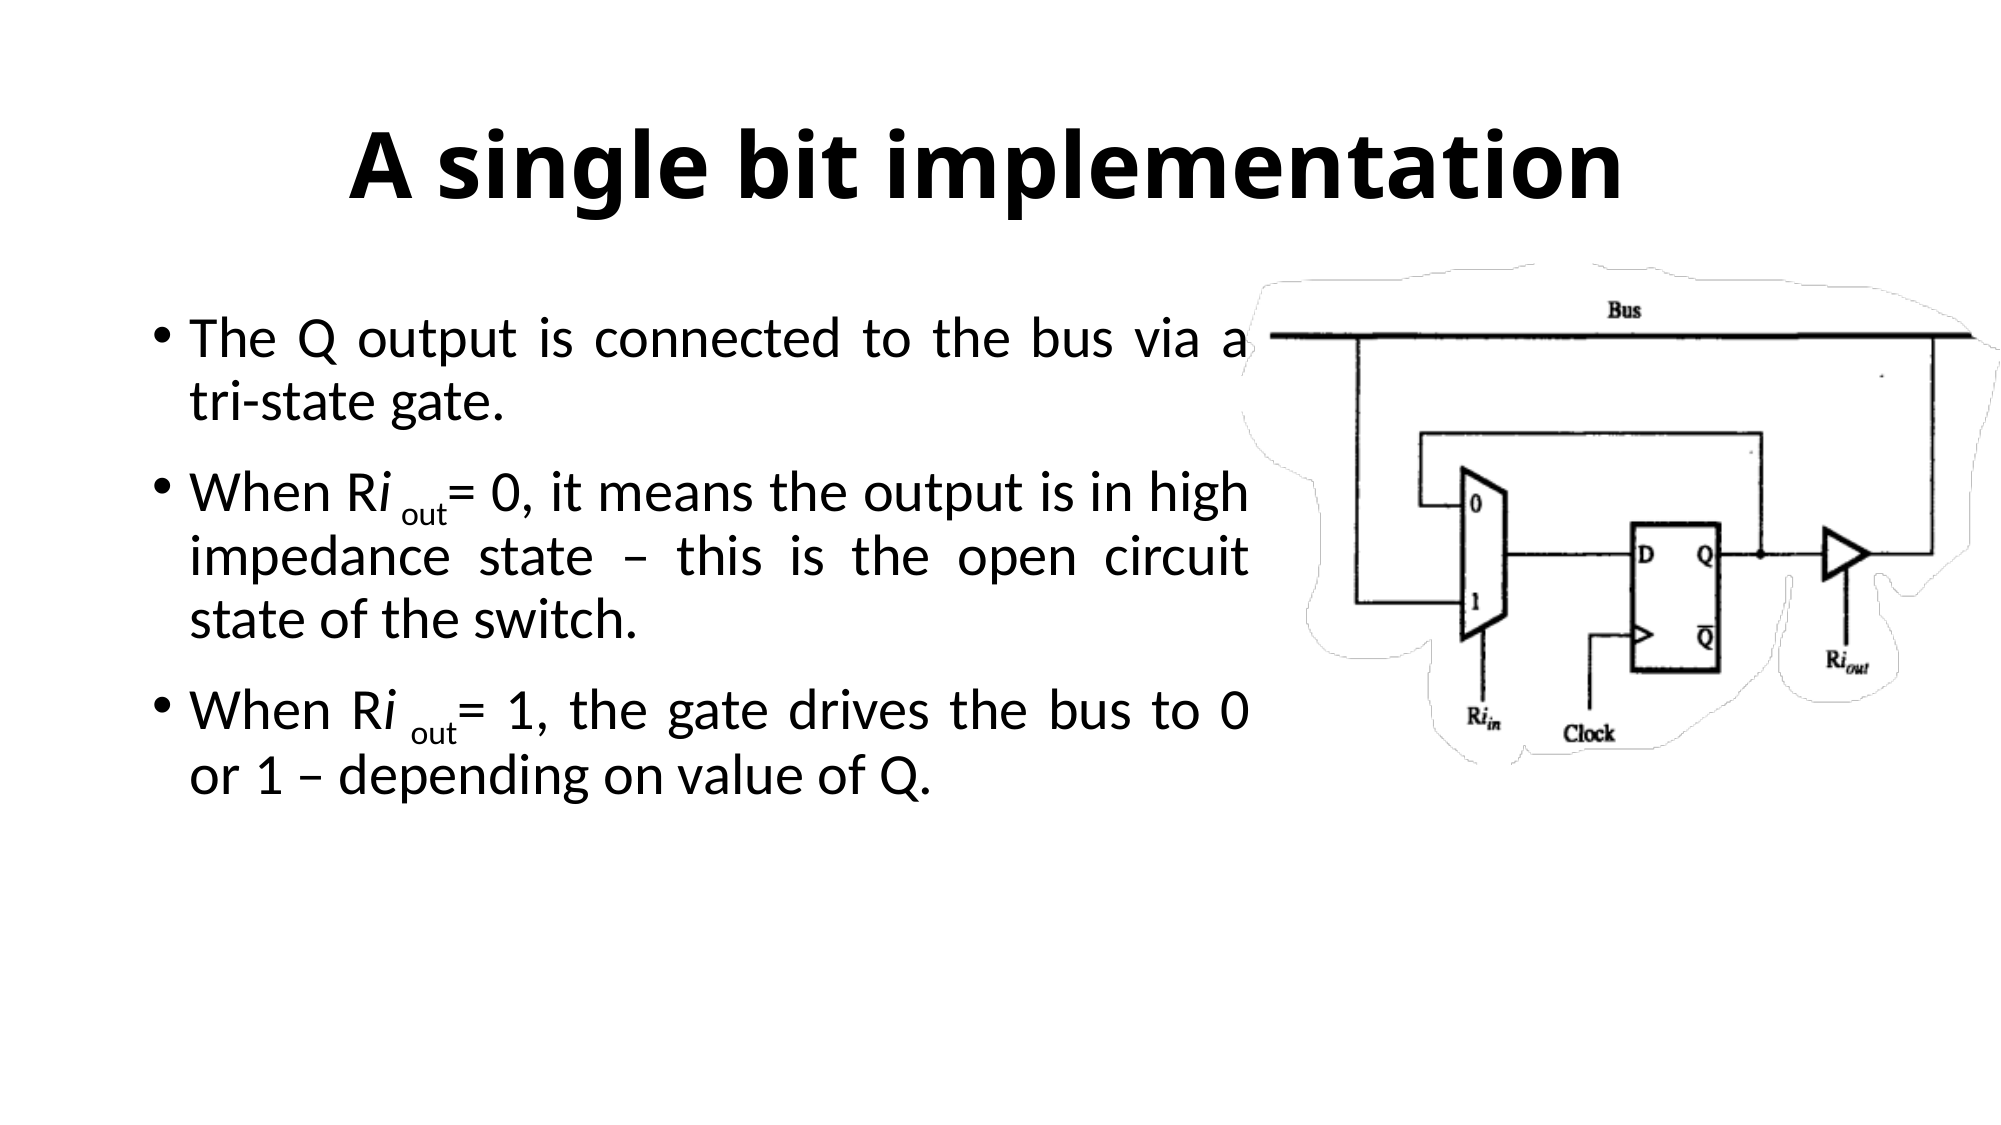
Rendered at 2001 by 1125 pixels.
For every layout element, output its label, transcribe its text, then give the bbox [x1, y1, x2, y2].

picture [1241, 263, 2000, 765]
list The Q output is connected to the bus via a tri-state gate. When Ri out= 0, it means the output is in high impedance state – this is the open circuit state of the switch. When Ri out= 1, the gate drives the bus to 0 or 1 – depending on value of Q. [137, 299, 1266, 1014]
title A single bit implementation [137, 59, 1863, 278]
